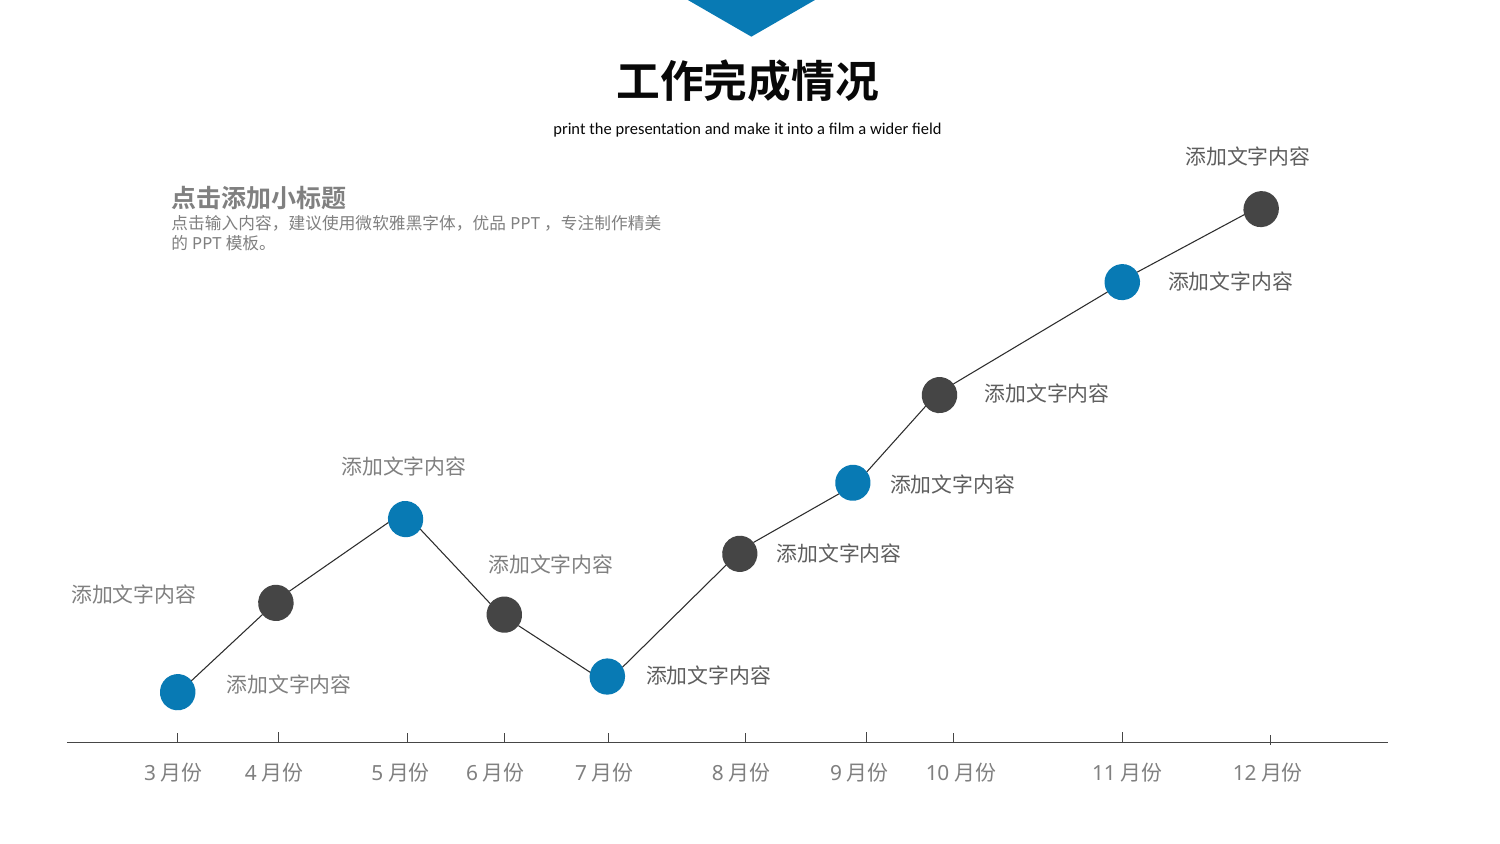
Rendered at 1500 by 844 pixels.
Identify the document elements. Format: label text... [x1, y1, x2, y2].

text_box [518, 625, 590, 673]
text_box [289, 522, 389, 592]
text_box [953, 291, 1108, 384]
text_box 添加文字内容 [1174, 138, 1322, 175]
text_box 添加文字内容 [215, 666, 363, 703]
text_box print the presentation and make it into a film a wider field [495, 110, 1000, 146]
text_box [485, 595, 523, 634]
text_box 添加文字内容 [491, 545, 625, 582]
text_box [257, 583, 295, 623]
text_box [721, 534, 759, 573]
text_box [753, 493, 839, 543]
text_box [834, 463, 872, 502]
text_box 添加文字内容 [878, 466, 1027, 503]
text_box [159, 673, 197, 712]
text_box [66, 732, 1389, 745]
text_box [622, 565, 726, 668]
text_box [1242, 190, 1280, 229]
text_box 点击添加小标题 点击输入内容，建议使用微软雅黑字体，优品PPT，专注制作精美的PPT模板。 [160, 147, 680, 284]
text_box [134, 754, 1310, 791]
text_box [1137, 214, 1245, 273]
text_box [386, 499, 425, 539]
text_box [920, 376, 959, 415]
text_box 添加文字内容 [765, 535, 913, 572]
text_box 添加文字内容 [330, 448, 478, 485]
text_box 工作完成情况 [510, 46, 985, 110]
text_box 添加文字内容 [635, 656, 783, 693]
text_box [1103, 263, 1142, 302]
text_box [191, 614, 263, 681]
text_box [588, 657, 627, 696]
text_box [685, 0, 816, 38]
text_box 添加文字内容 [973, 374, 1121, 412]
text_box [866, 406, 926, 472]
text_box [420, 529, 491, 604]
text_box 添加文字内容 [60, 575, 208, 612]
text_box 添加文字内容 [1157, 262, 1305, 299]
